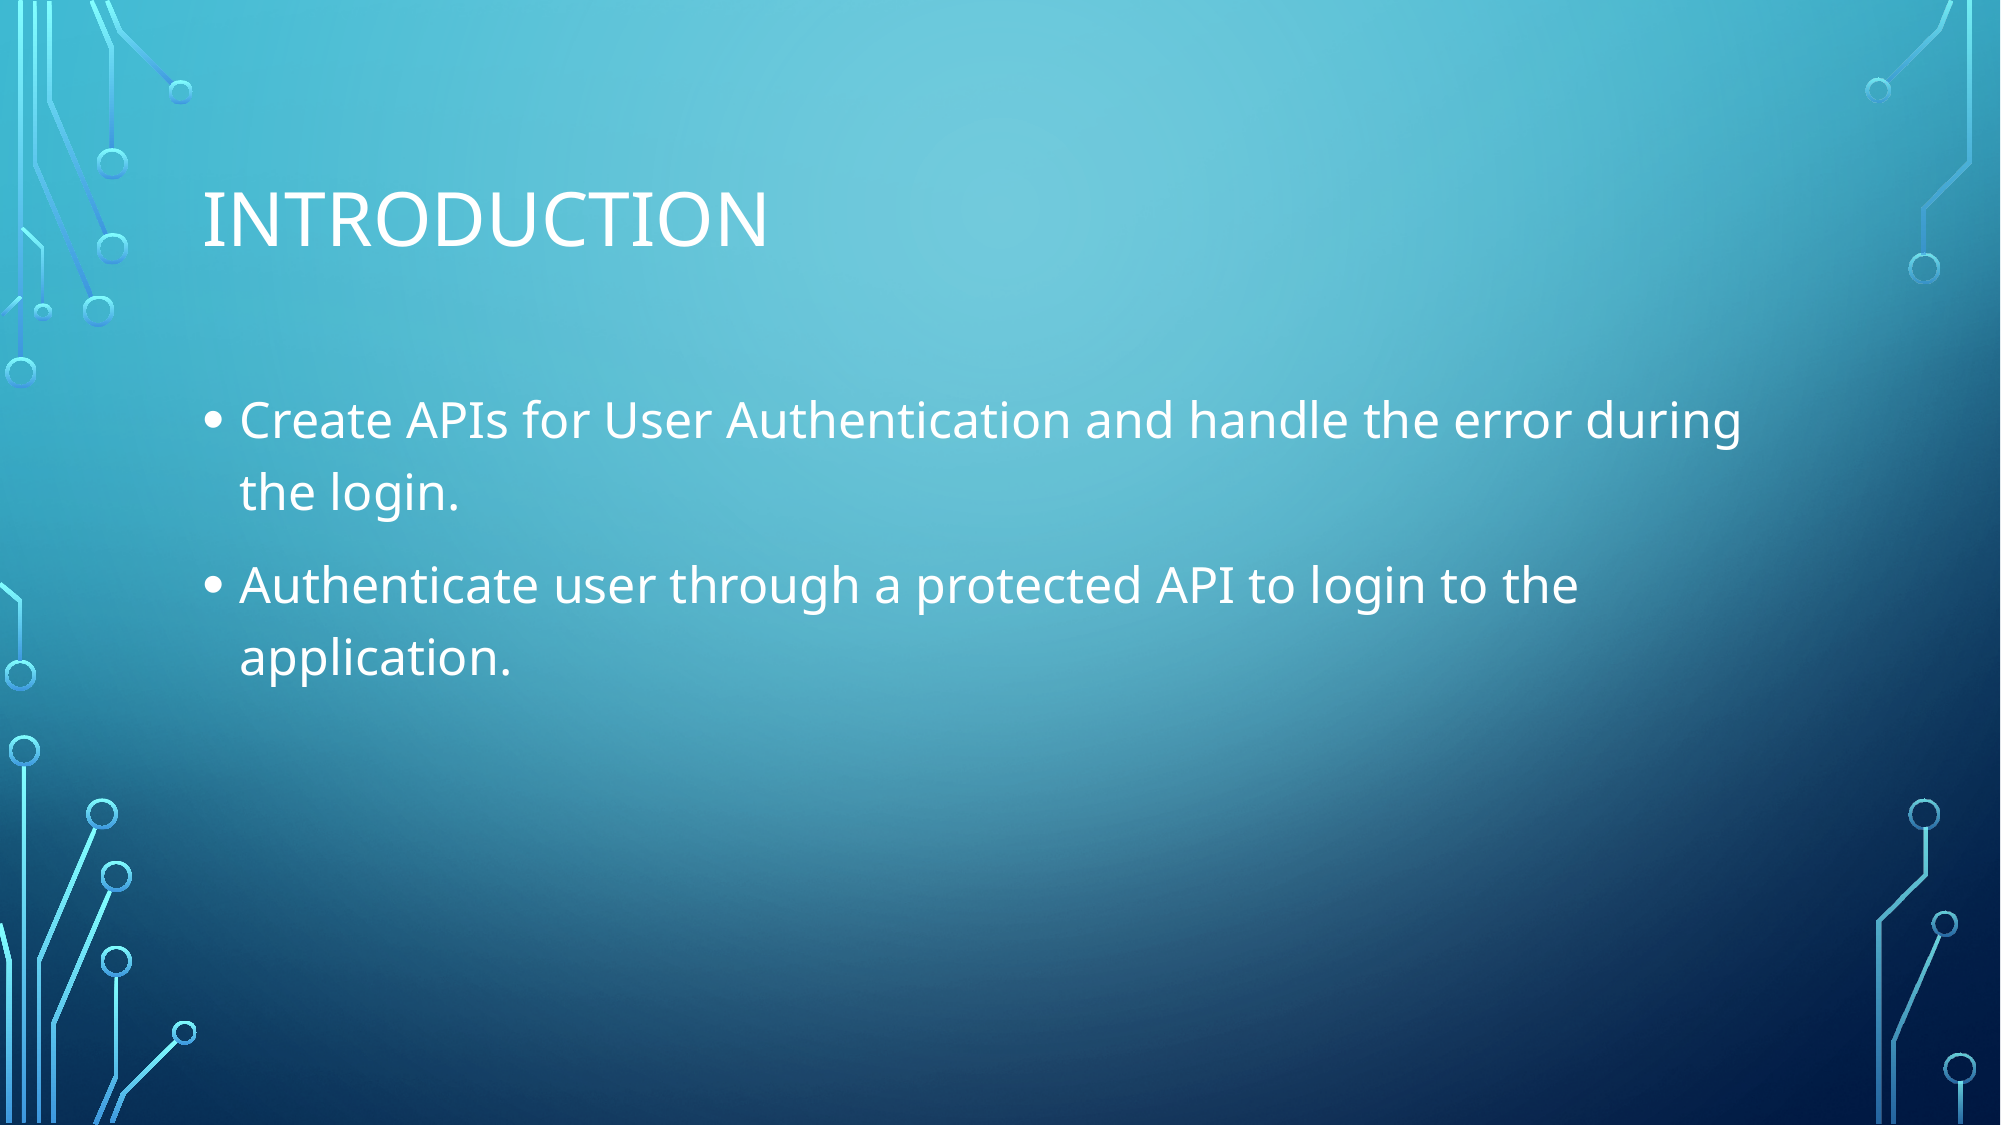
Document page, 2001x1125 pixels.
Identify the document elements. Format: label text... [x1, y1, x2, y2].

list Create APIs for User Authentication and handle the error during the login. Authenticate user through a protected API to login to the application. [187, 369, 1813, 644]
title INTRODUCTION [187, 101, 1813, 344]
